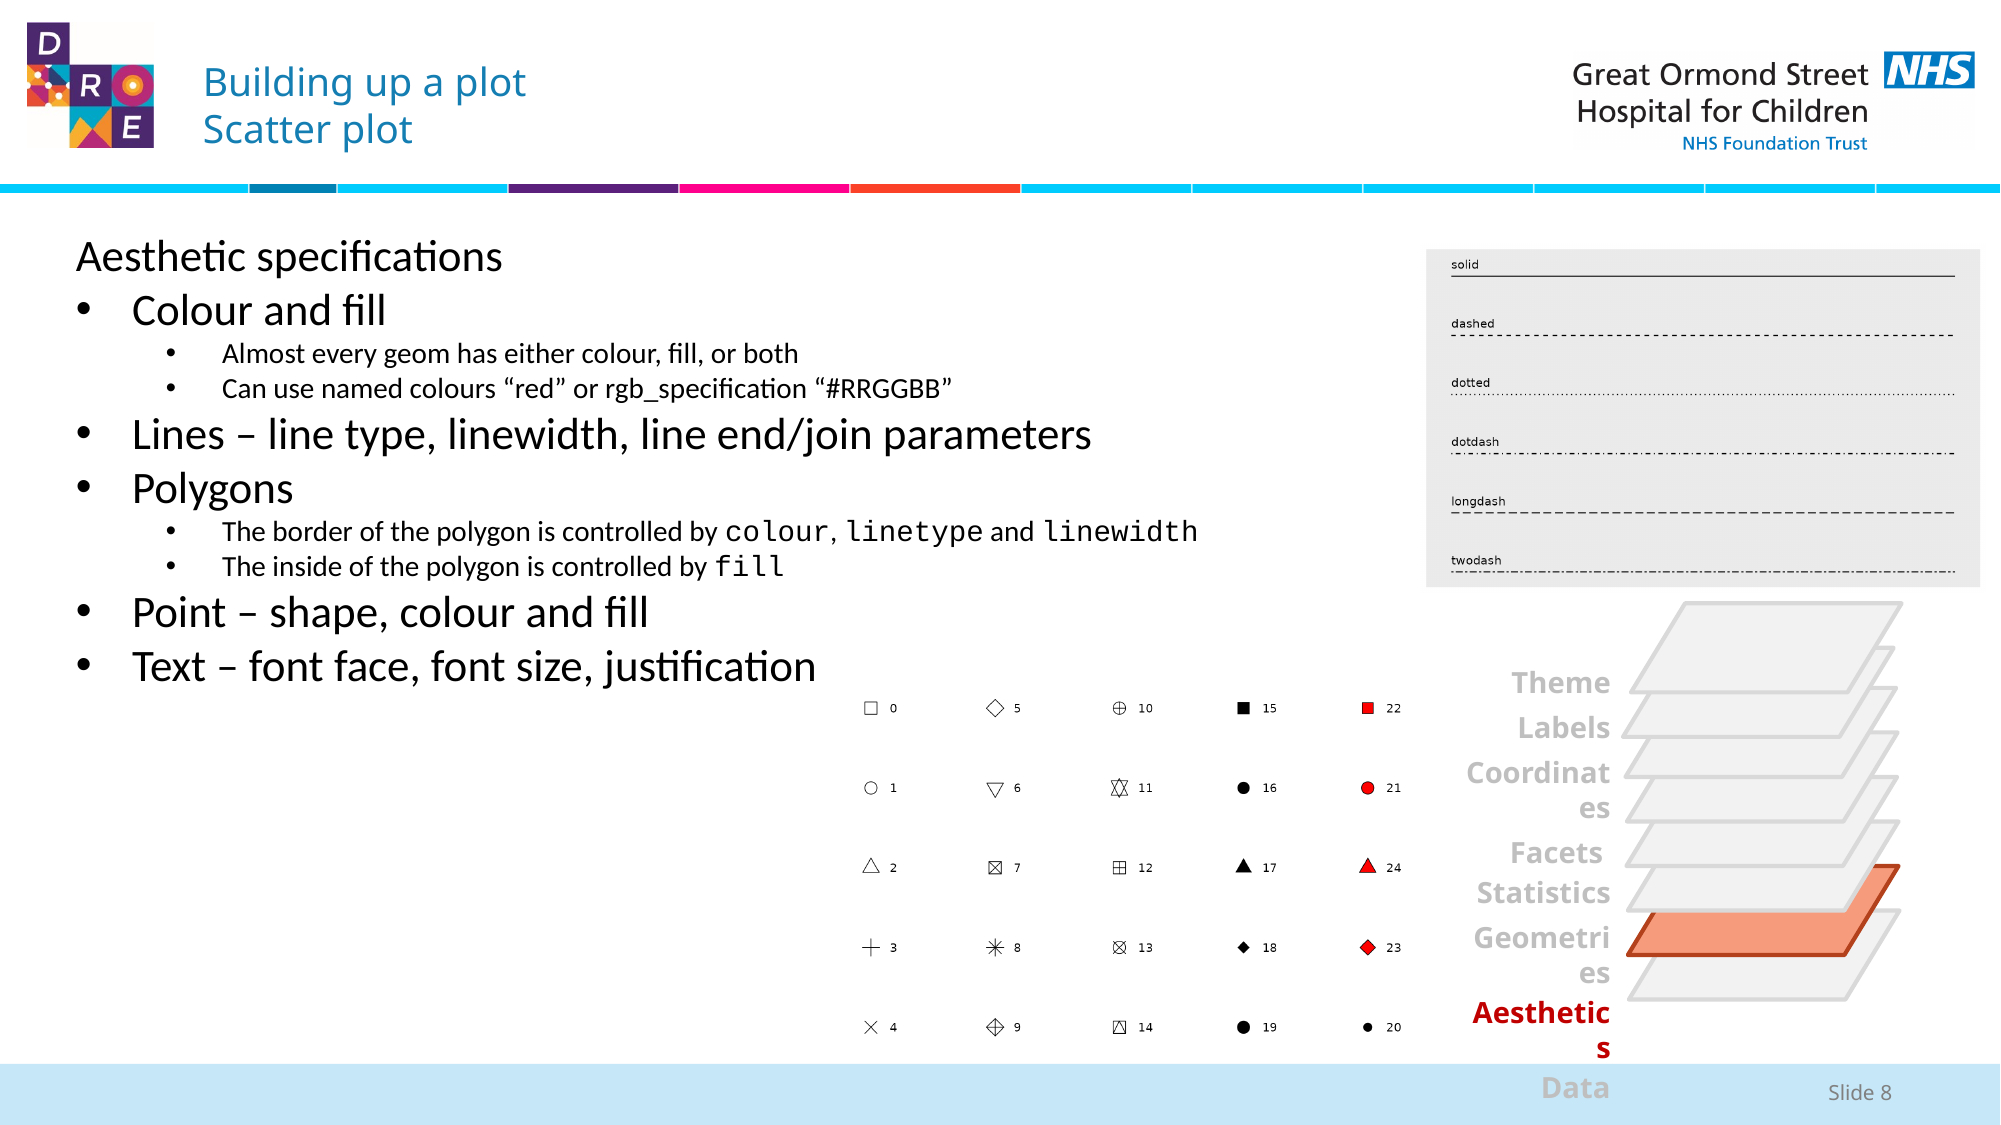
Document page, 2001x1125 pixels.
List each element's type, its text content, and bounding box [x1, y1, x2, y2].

picture [844, 692, 1413, 1043]
picture [508, 184, 1021, 193]
title Building up a plot Scatter plot [187, 49, 1504, 160]
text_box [1446, 603, 1902, 1011]
picture [27, 22, 154, 148]
text_box Aesthetic specifications Colour and fill Almost every geom has either colour, fill, or both Can use named colours “red” or rgb_specification “#RRGGBB” Lines – line type, linewidth, line end/join parameters Polygons The border of the polygon is controlled by colour, linetype and linewidth The inside of the polygon is controlled by fill Point – shape, colour and fill Text – font face, font size, justification [61, 219, 1214, 752]
picture [1573, 51, 1975, 150]
picture [1419, 242, 1986, 593]
